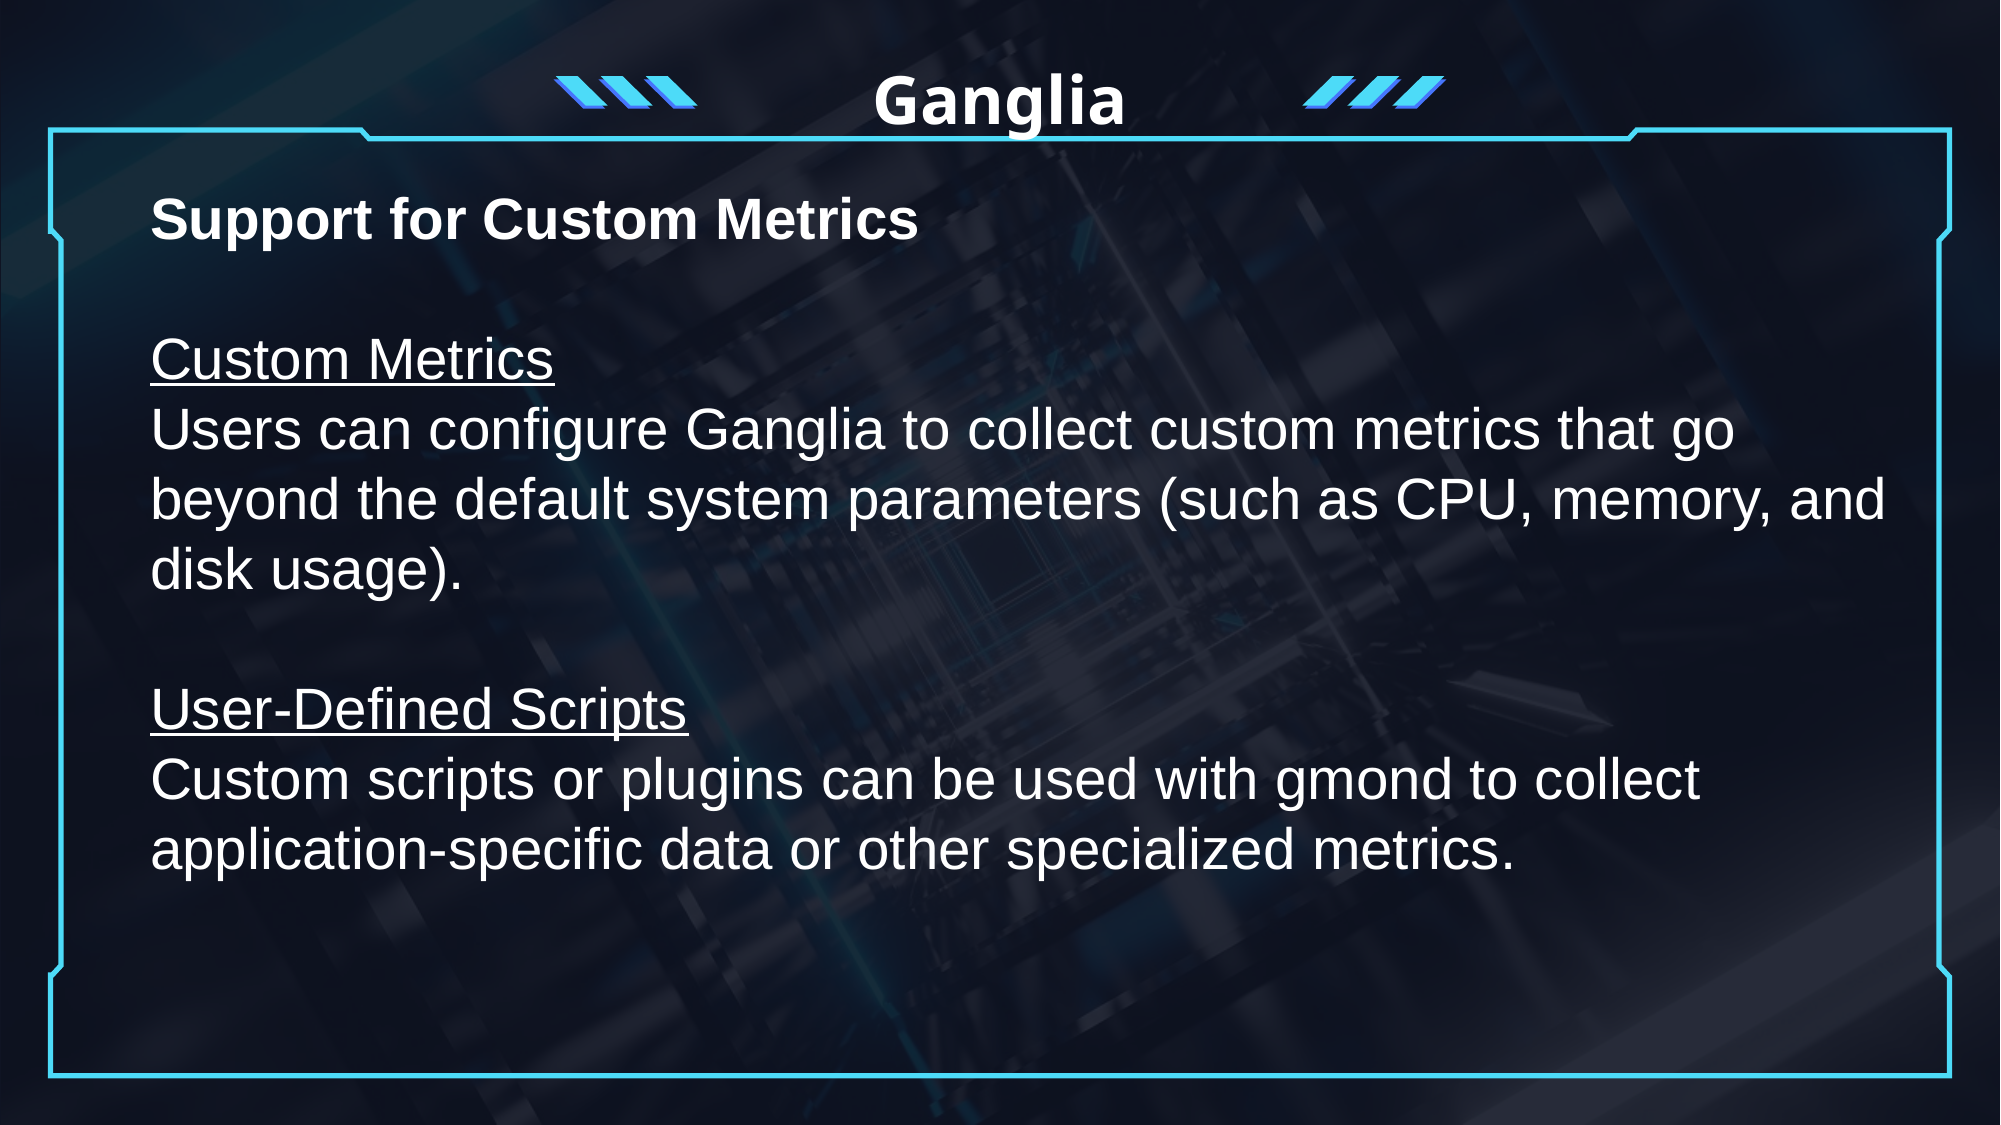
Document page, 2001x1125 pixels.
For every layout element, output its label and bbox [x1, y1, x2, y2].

text_box [553, 76, 698, 109]
picture [1, 0, 2000, 1125]
text_box [1302, 76, 1447, 109]
